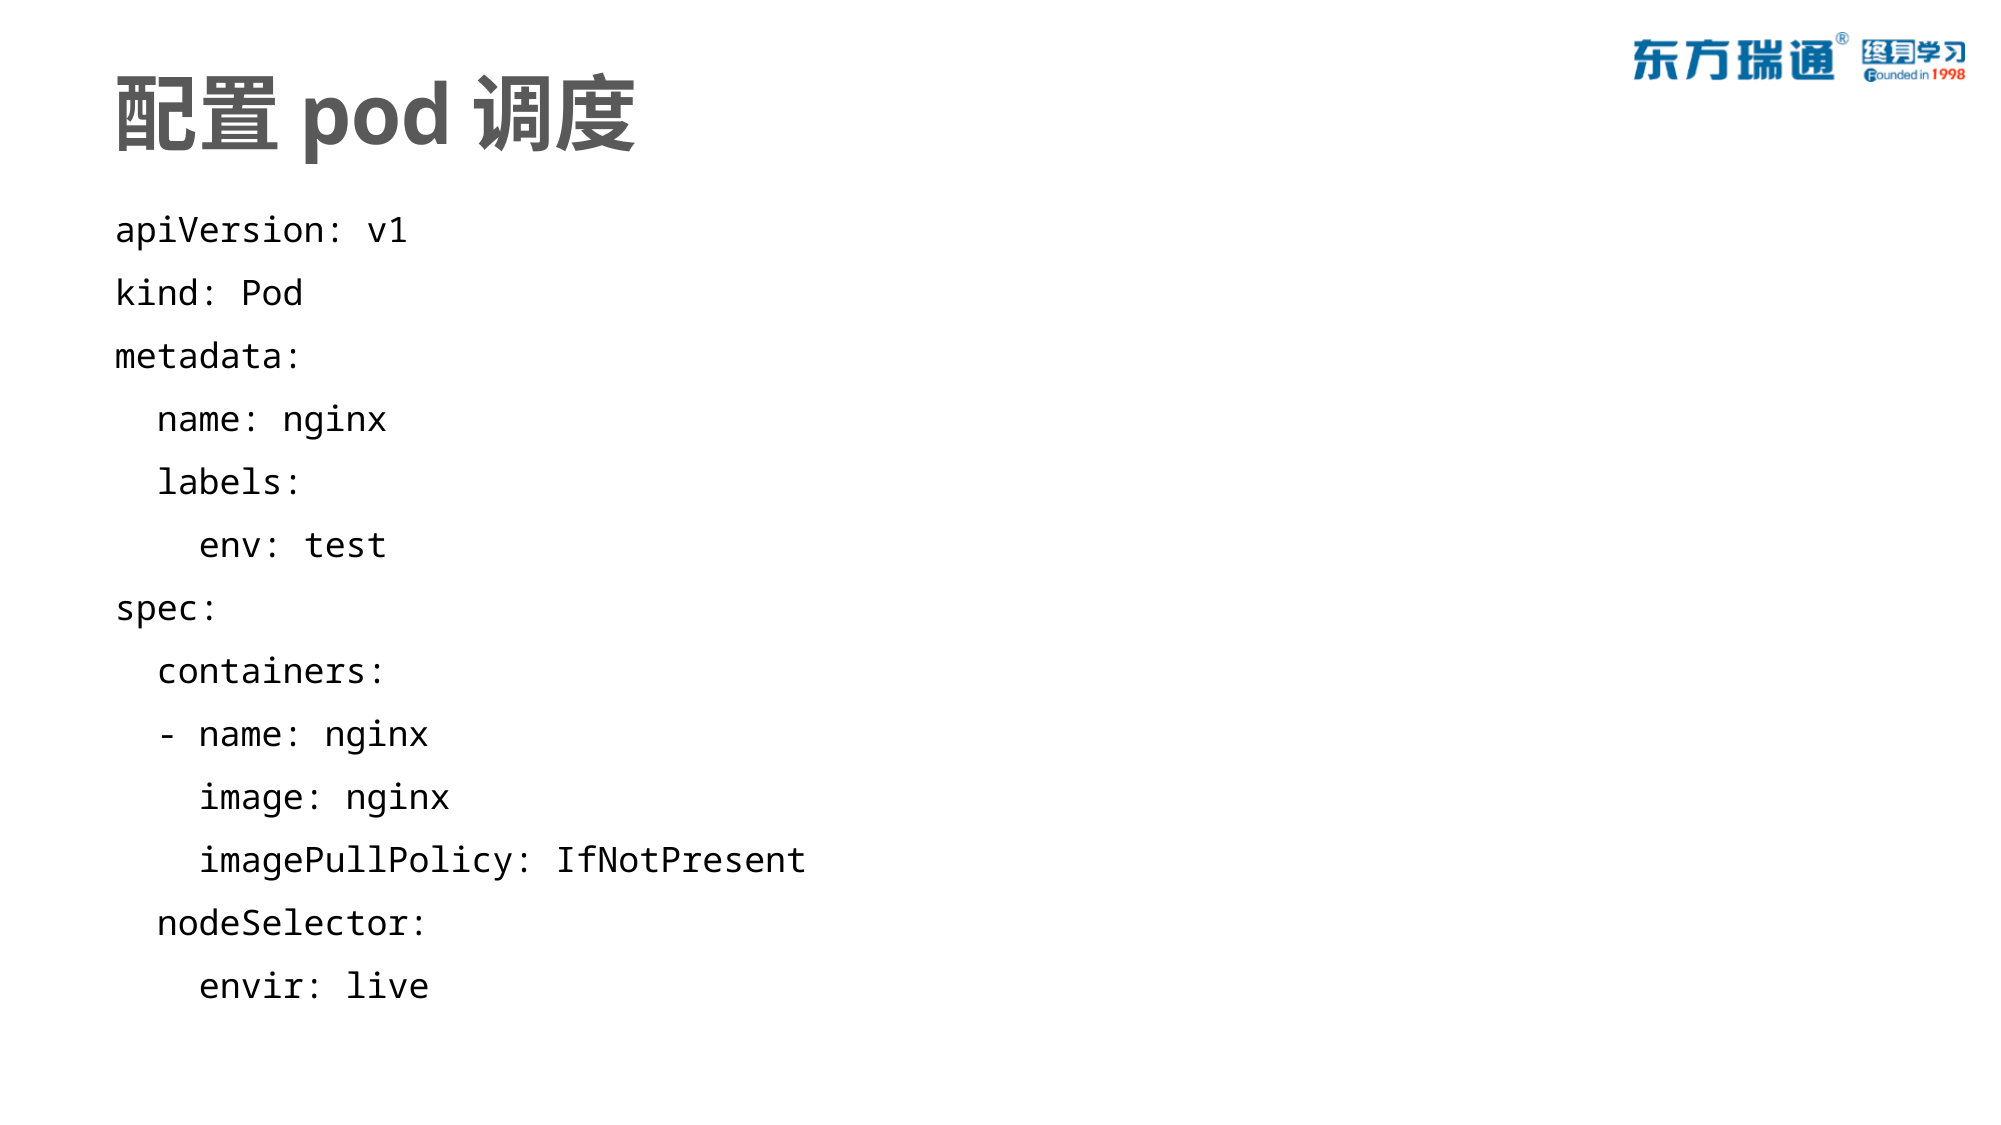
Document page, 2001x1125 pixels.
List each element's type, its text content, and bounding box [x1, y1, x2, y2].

list apiVersion: v1 kind: Pod metadata: name: nginx labels: env: test spec: containers: - name: nginx image: nginx imagePullPolicy: IfNotPresent nodeSelector: envir: live [99, 199, 1900, 1016]
picture [1634, 32, 1965, 82]
title 配置pod调度 [99, 45, 1825, 177]
